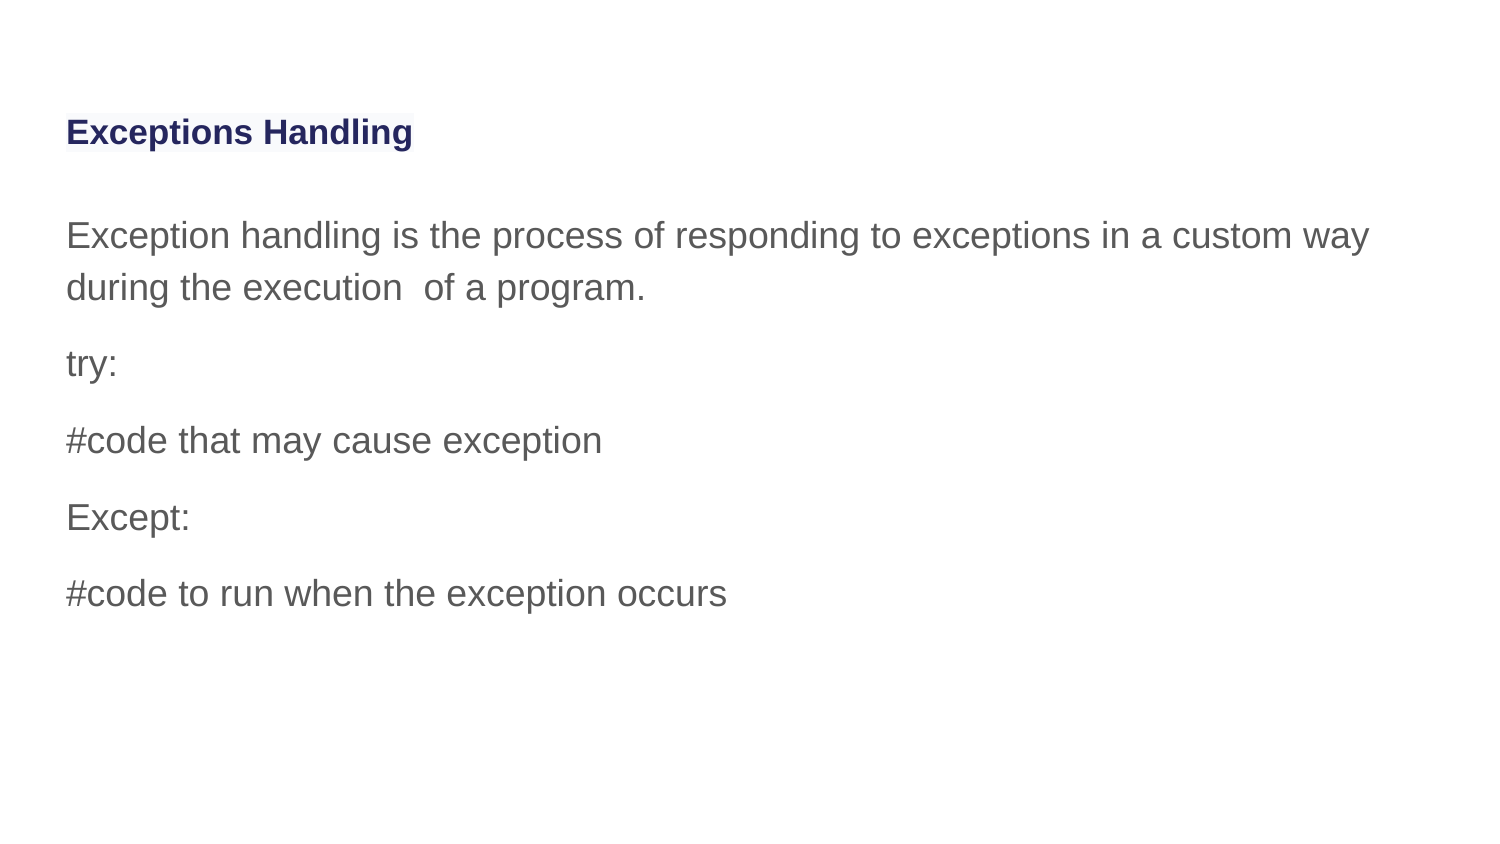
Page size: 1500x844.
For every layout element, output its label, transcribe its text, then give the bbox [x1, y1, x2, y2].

list Exception handling is the process of responding to exceptions in a custom way during the execution of a program. try: #code that may cause exception Except: #code to run when the exception occurs [51, 189, 1449, 750]
title Exceptions Handling [51, 72, 1449, 167]
